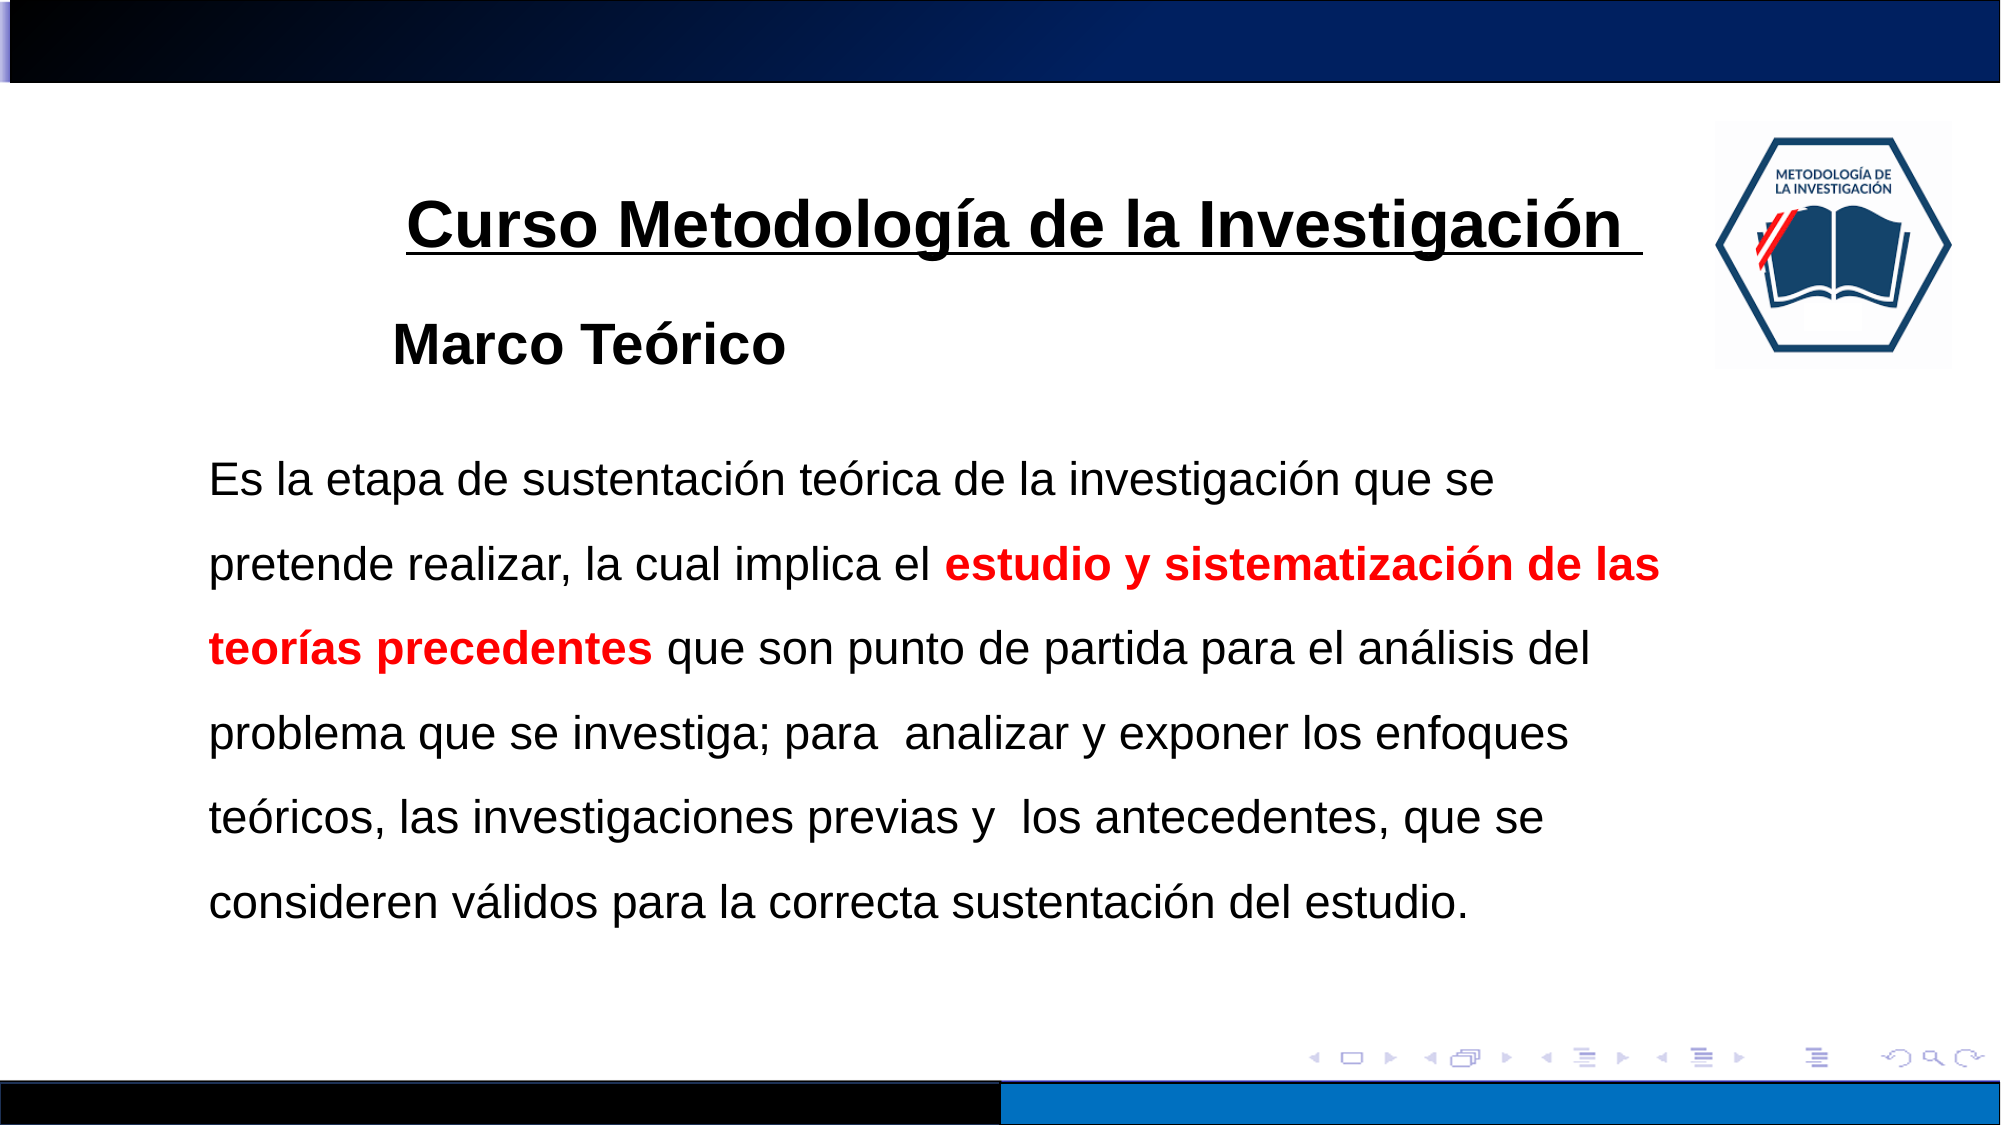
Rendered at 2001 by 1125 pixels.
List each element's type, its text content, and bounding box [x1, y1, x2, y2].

title Curso Metodología de la Investigación [162, 117, 1887, 270]
text_box Marco Teórico [378, 298, 803, 384]
picture [0, 0, 2000, 1082]
subtitle Es la etapa de sustentación teórica de la investigación que se pretende realizar, la cual implica el estudio y sistematización de las teorías precedentes que son punto de partida para el análisis del problema que se investiga; para analizar y exponer los enfoques teóricos, las investigaciones previas y los antecedentes, que se consideren válidos para la correcta sustentación del estudio. [193, 412, 1694, 995]
